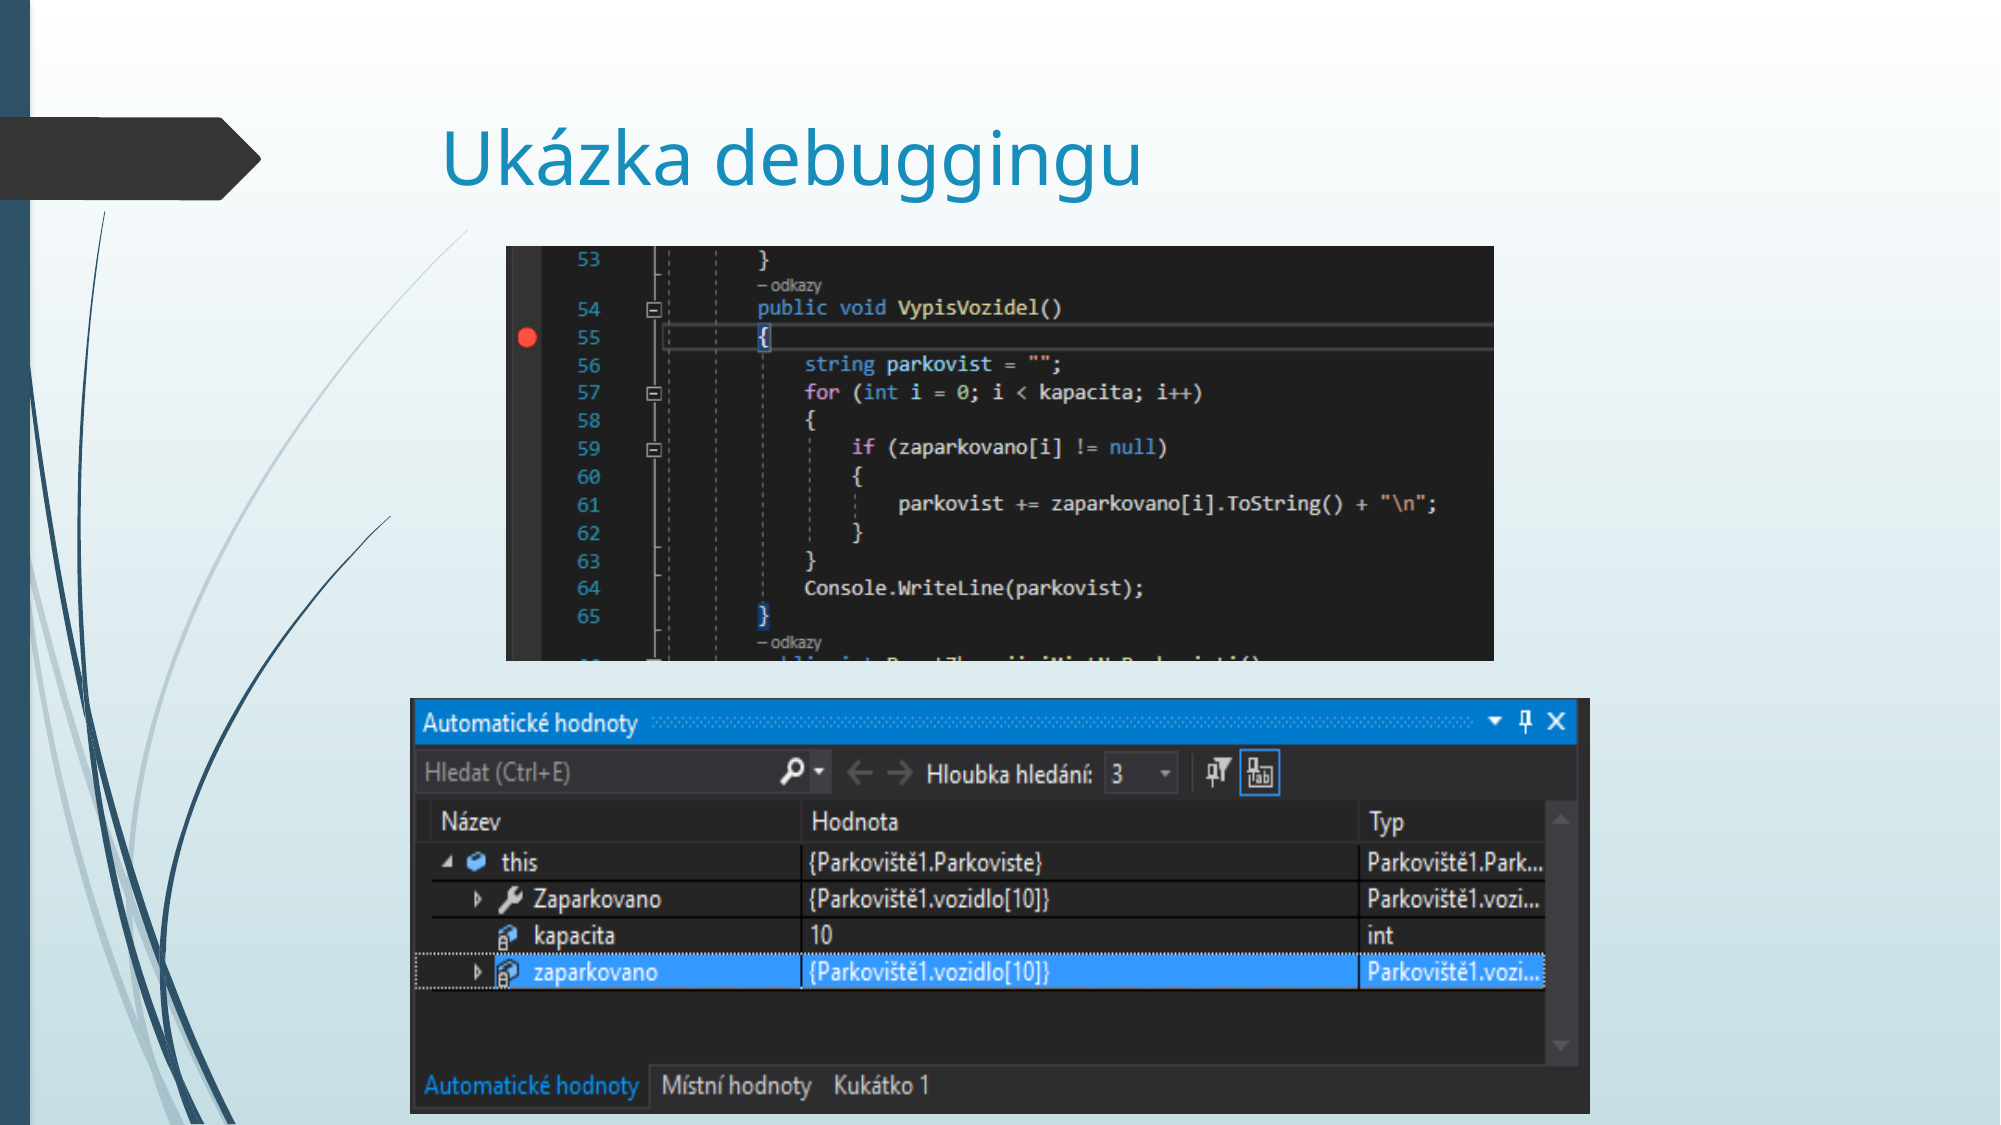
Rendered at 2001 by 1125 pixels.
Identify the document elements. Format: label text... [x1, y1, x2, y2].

picture [409, 697, 1591, 1114]
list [505, 245, 1494, 661]
title Ukázka debuggingu [425, 102, 1888, 313]
